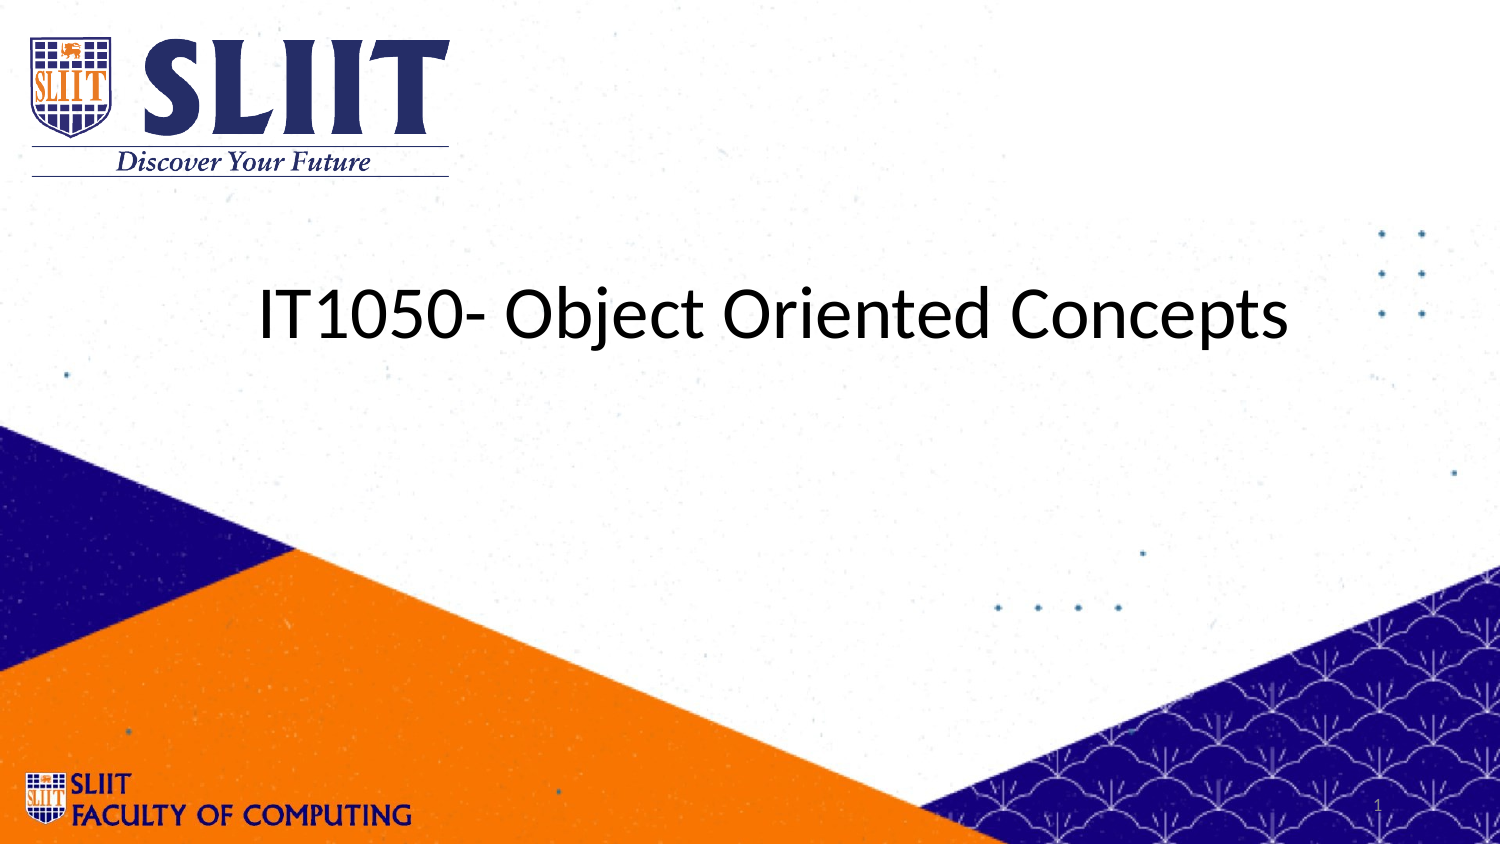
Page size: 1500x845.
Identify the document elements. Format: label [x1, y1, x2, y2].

text_box [0, 0, 1500, 845]
